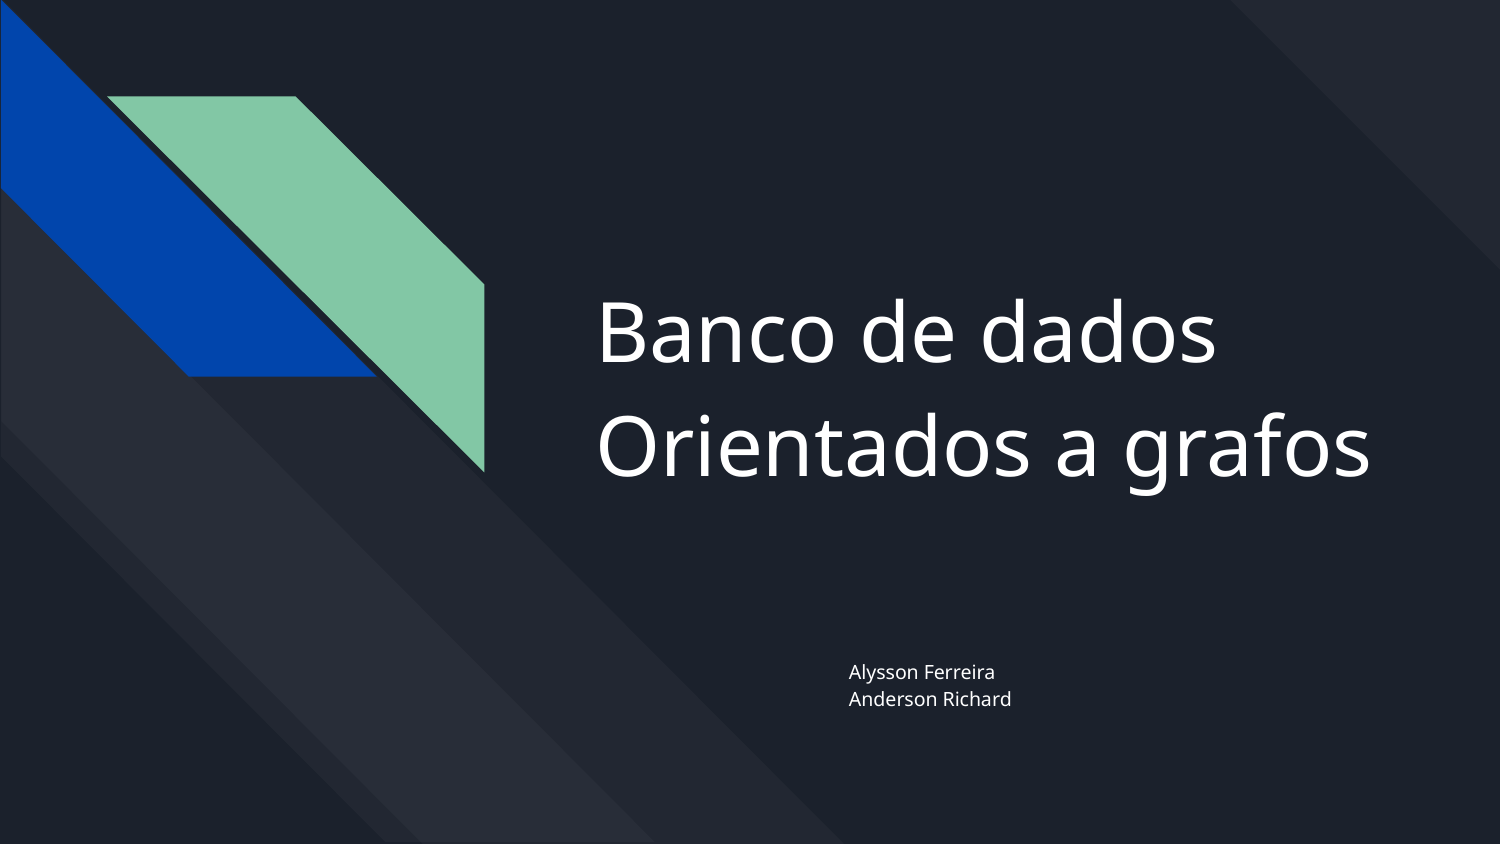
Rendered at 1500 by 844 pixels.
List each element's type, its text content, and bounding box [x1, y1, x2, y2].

title Banco de dados Orientados a grafos [580, 258, 1404, 518]
subtitle Alysson Ferreira Anderson Richard [833, 643, 1404, 727]
